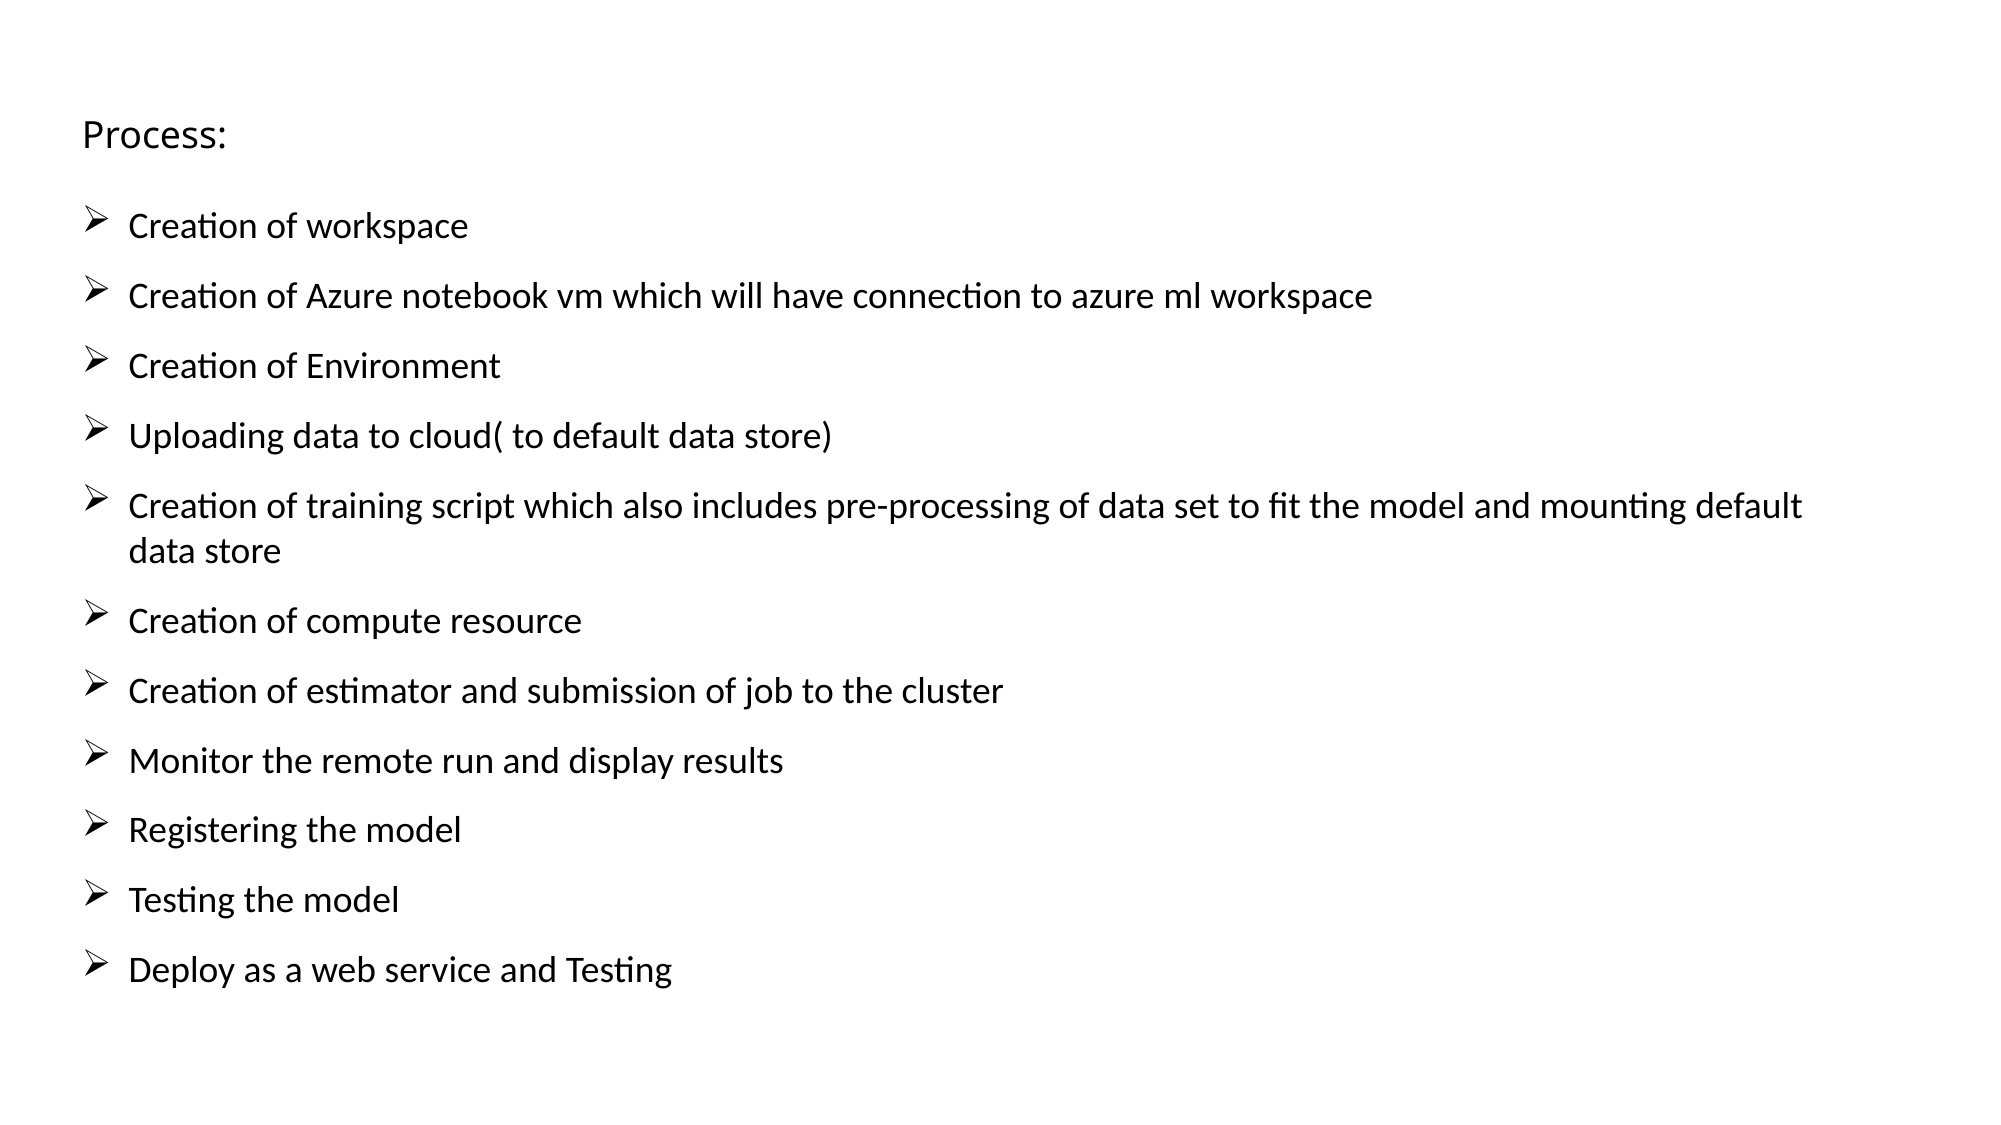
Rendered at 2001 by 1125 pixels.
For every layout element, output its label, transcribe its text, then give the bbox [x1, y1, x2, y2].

text_box Process: Creation of workspace Creation of Azure notebook vm which will have connection to azure ml workspace Creation of Environment Uploading data to cloud( to default data store) Creation of training script which also includes pre-processing of data set to fit the model and mounting default data store Creation of compute resource Creation of estimator and submission of job to the cluster Monitor the remote run and display results Registering the model Testing the model Deploy as a web service and Testing [67, 103, 1863, 1125]
